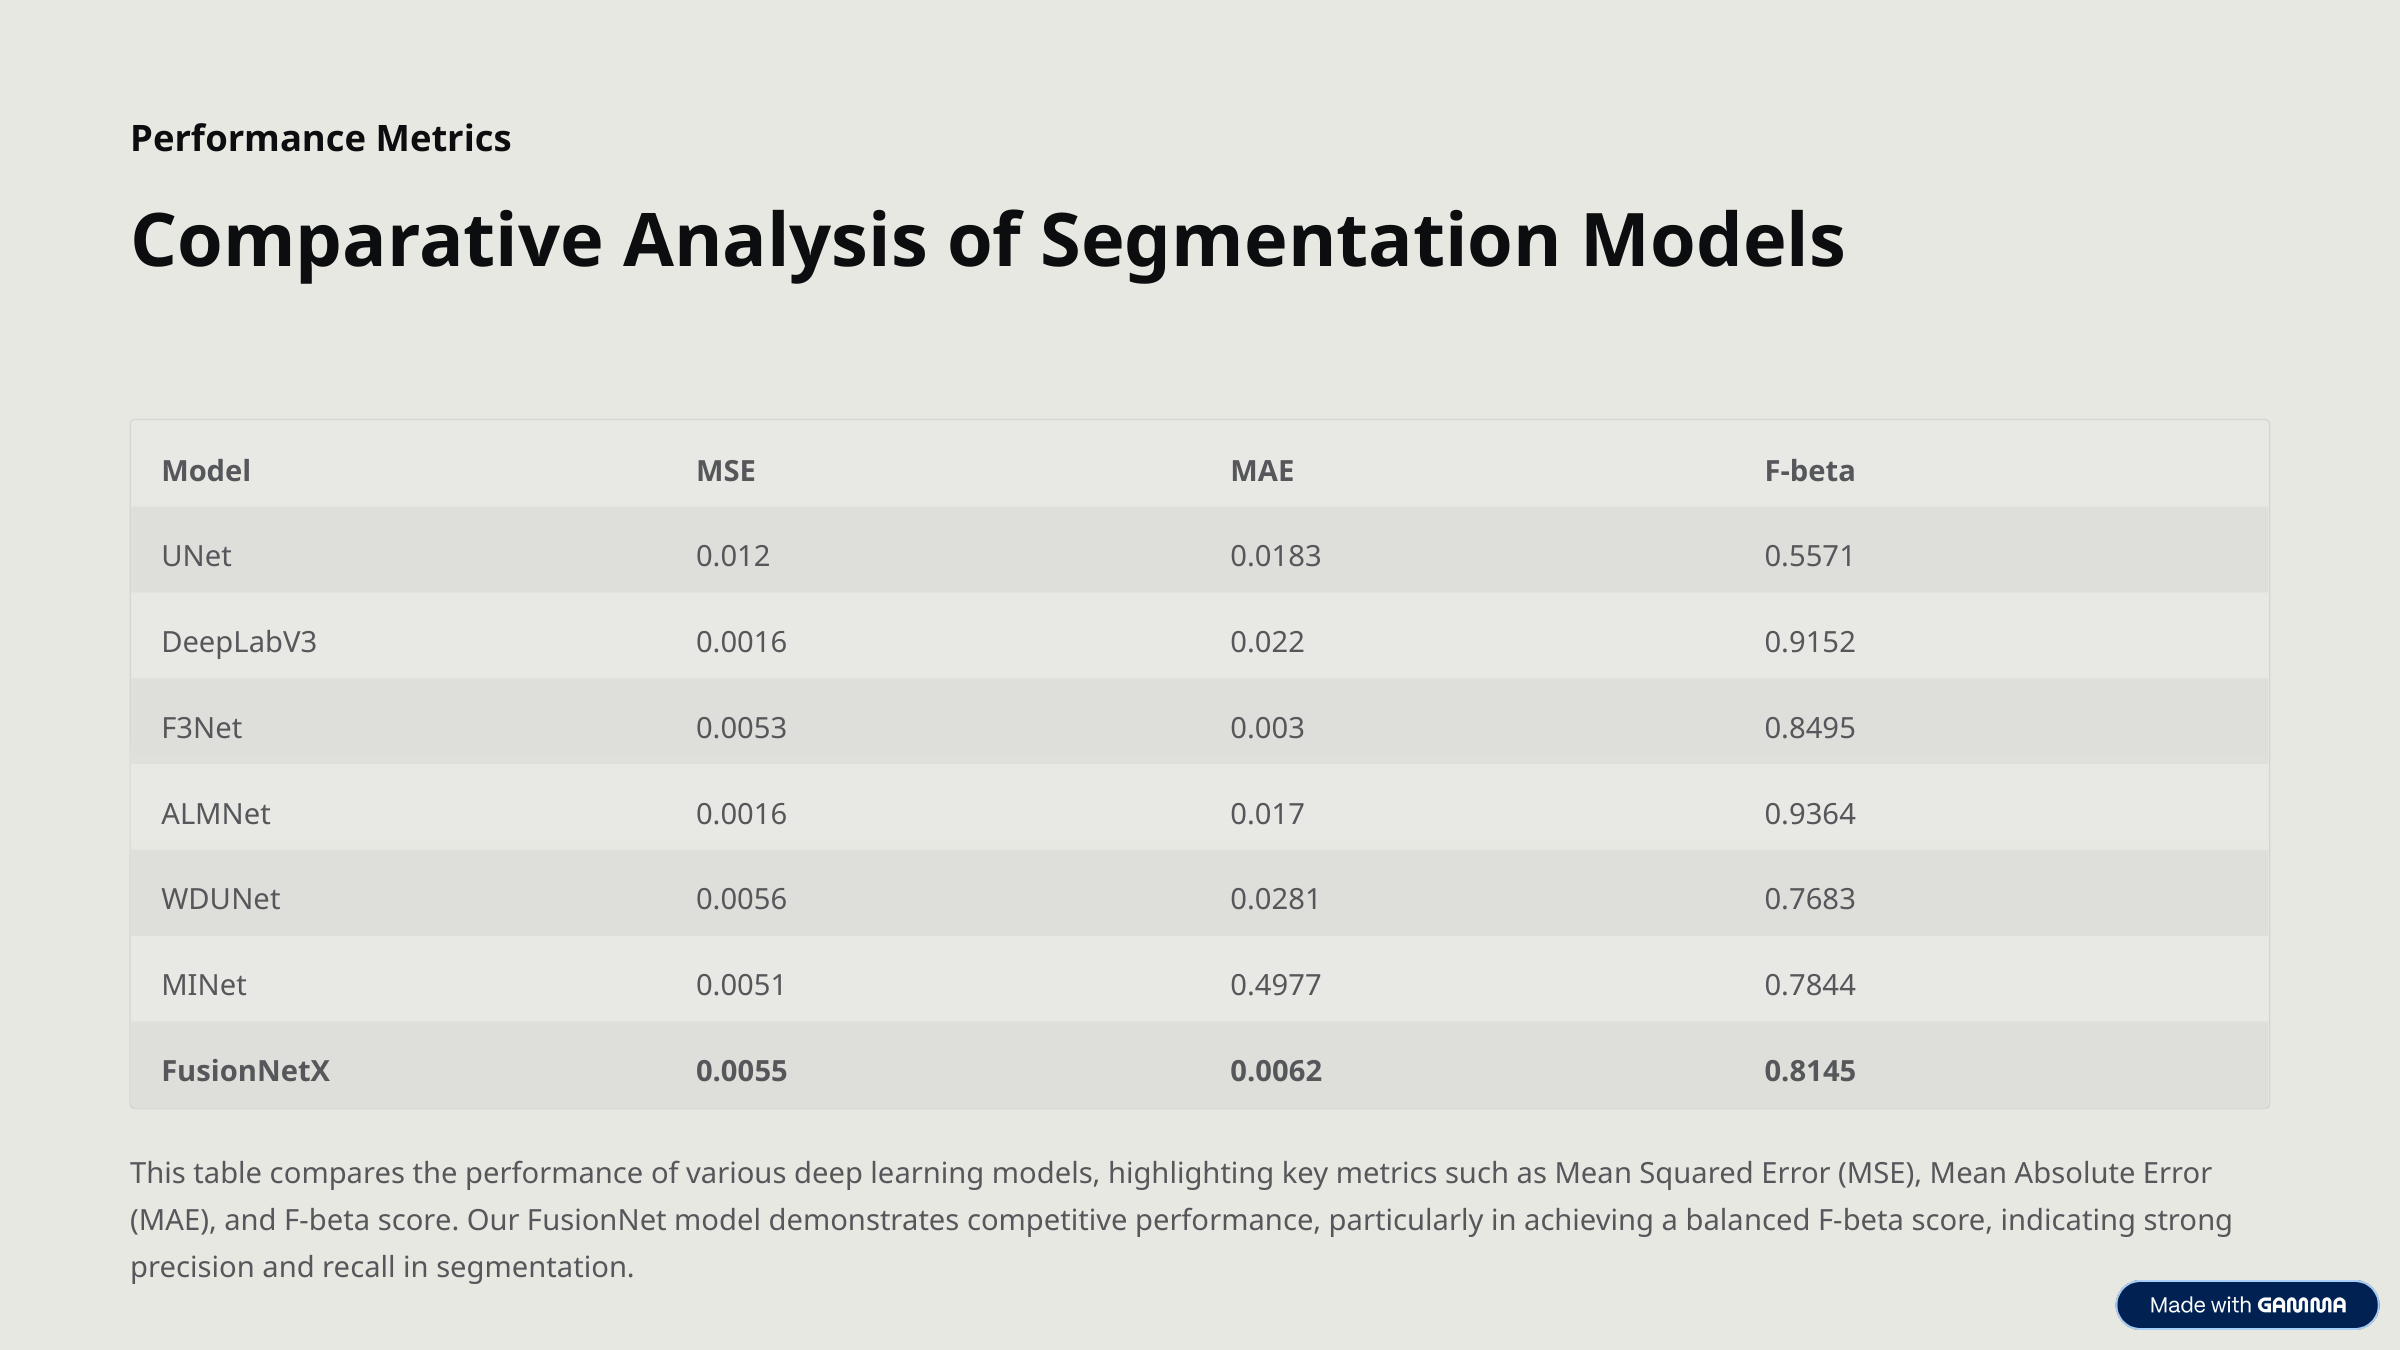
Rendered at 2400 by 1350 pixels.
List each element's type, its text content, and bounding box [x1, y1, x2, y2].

picture [2106, 1271, 2389, 1339]
text_box 0.0053 [696, 697, 1170, 745]
text_box 0.8495 [1764, 697, 2239, 745]
text_box 0.0051 [696, 954, 1170, 1003]
text_box [131, 1021, 2269, 1108]
text_box FusionNetX [161, 1040, 636, 1089]
text_box F3Net [161, 697, 636, 745]
text_box 0.022 [1230, 611, 1704, 660]
text_box [128, 754, 2266, 841]
text_box WDUNet [161, 868, 636, 917]
text_box 0.012 [696, 525, 1170, 574]
text_box [130, 421, 2270, 1107]
text_box F-beta [1764, 439, 2239, 488]
text_box [131, 849, 2269, 935]
text_box 0.0056 [696, 868, 1170, 917]
text_box MSE [696, 439, 1170, 488]
text_box [131, 506, 2269, 592]
text_box Model [161, 439, 636, 488]
text_box UNet [161, 525, 636, 574]
text_box 0.9364 [1764, 783, 2239, 831]
text_box 0.0183 [1230, 525, 1704, 574]
text_box [131, 592, 2269, 678]
text_box 0.9152 [1764, 611, 2239, 660]
text_box 0.017 [1230, 783, 1704, 831]
text_box 0.0055 [696, 1040, 1170, 1089]
text_box ALMNet [161, 783, 636, 831]
text_box Comparative Analysis of Segmentation Models [130, 188, 2270, 375]
text_box 0.0062 [1230, 1040, 1704, 1089]
text_box This table compares the performance of various deep learning models, highlighting key metrics such as Mean Squared Error (MSE), Mean Absolute Error (MAE), and F-beta score. Our FusionNet model demonstrates competitive performance, particularly in achieving a balanced F-beta score, indicating strong precision and recall in segmentation. [130, 1142, 2270, 1238]
text_box 0.5571 [1764, 525, 2239, 574]
text_box [131, 678, 2269, 765]
text_box [131, 420, 2269, 506]
text_box DeepLabV3 [161, 611, 636, 660]
text_box [131, 935, 2269, 1021]
text_box 0.003 [1230, 697, 1704, 745]
text_box 0.0281 [1230, 868, 1704, 917]
text_box Performance Metrics [130, 112, 636, 160]
text_box 0.7844 [1764, 954, 2239, 1003]
text_box 0.4977 [1230, 954, 1704, 1003]
text_box MAE [1230, 439, 1704, 488]
text_box 0.7683 [1764, 868, 2239, 917]
text_box 0.8145 [1764, 1040, 2239, 1089]
text_box MINet [161, 954, 636, 1003]
text_box 0.0016 [696, 783, 1170, 831]
text_box 0.0016 [696, 611, 1170, 660]
